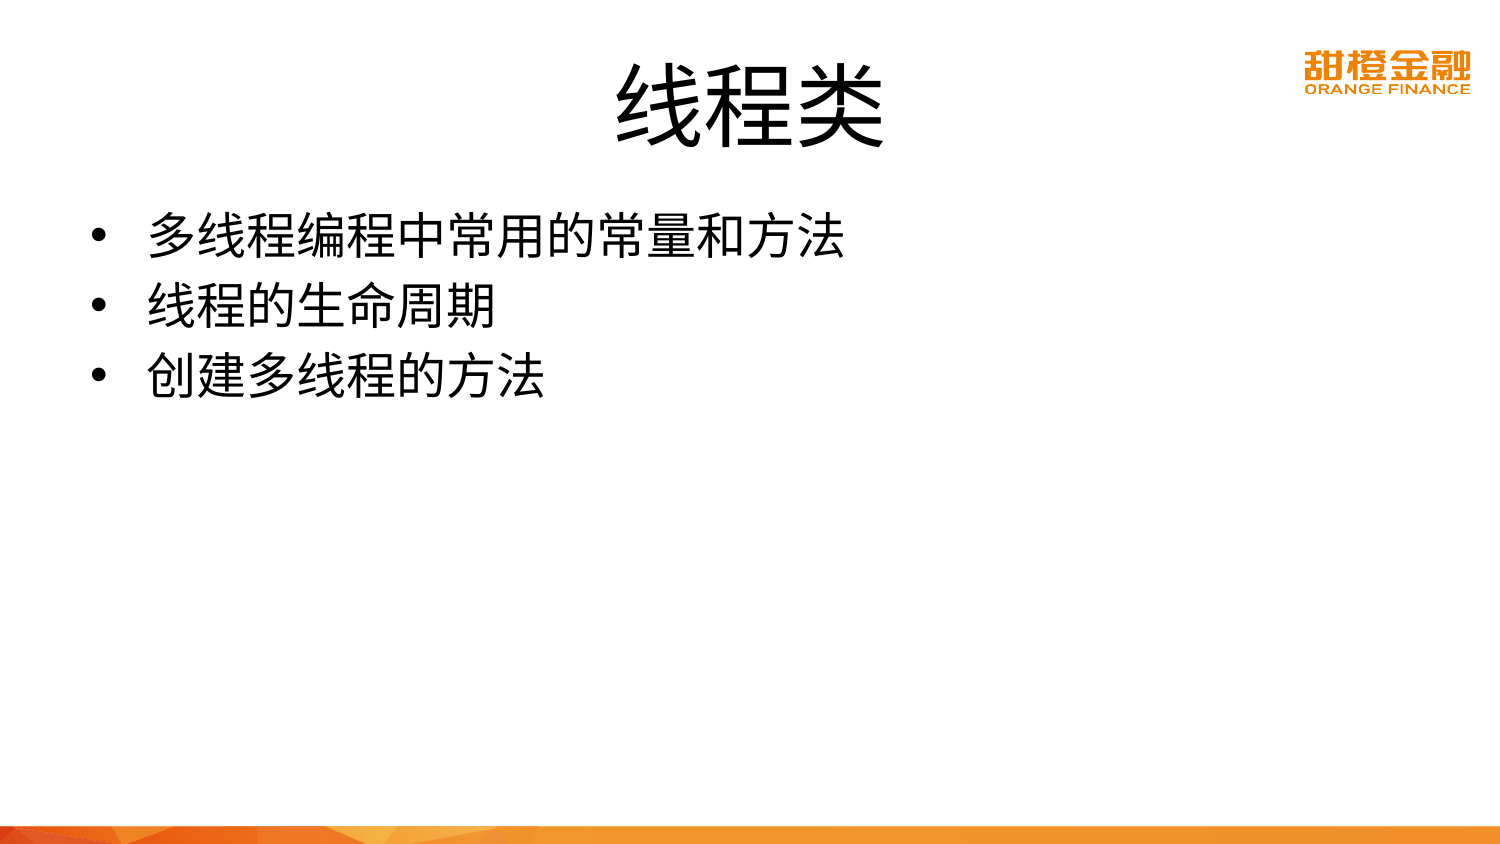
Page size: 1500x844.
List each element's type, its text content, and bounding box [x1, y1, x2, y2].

title 线程类 [75, 33, 1425, 175]
list 多线程编程中常用的常量和方法 线程的生命周期 创建多线程的方法 [75, 196, 1425, 754]
picture [0, 0, 1500, 844]
